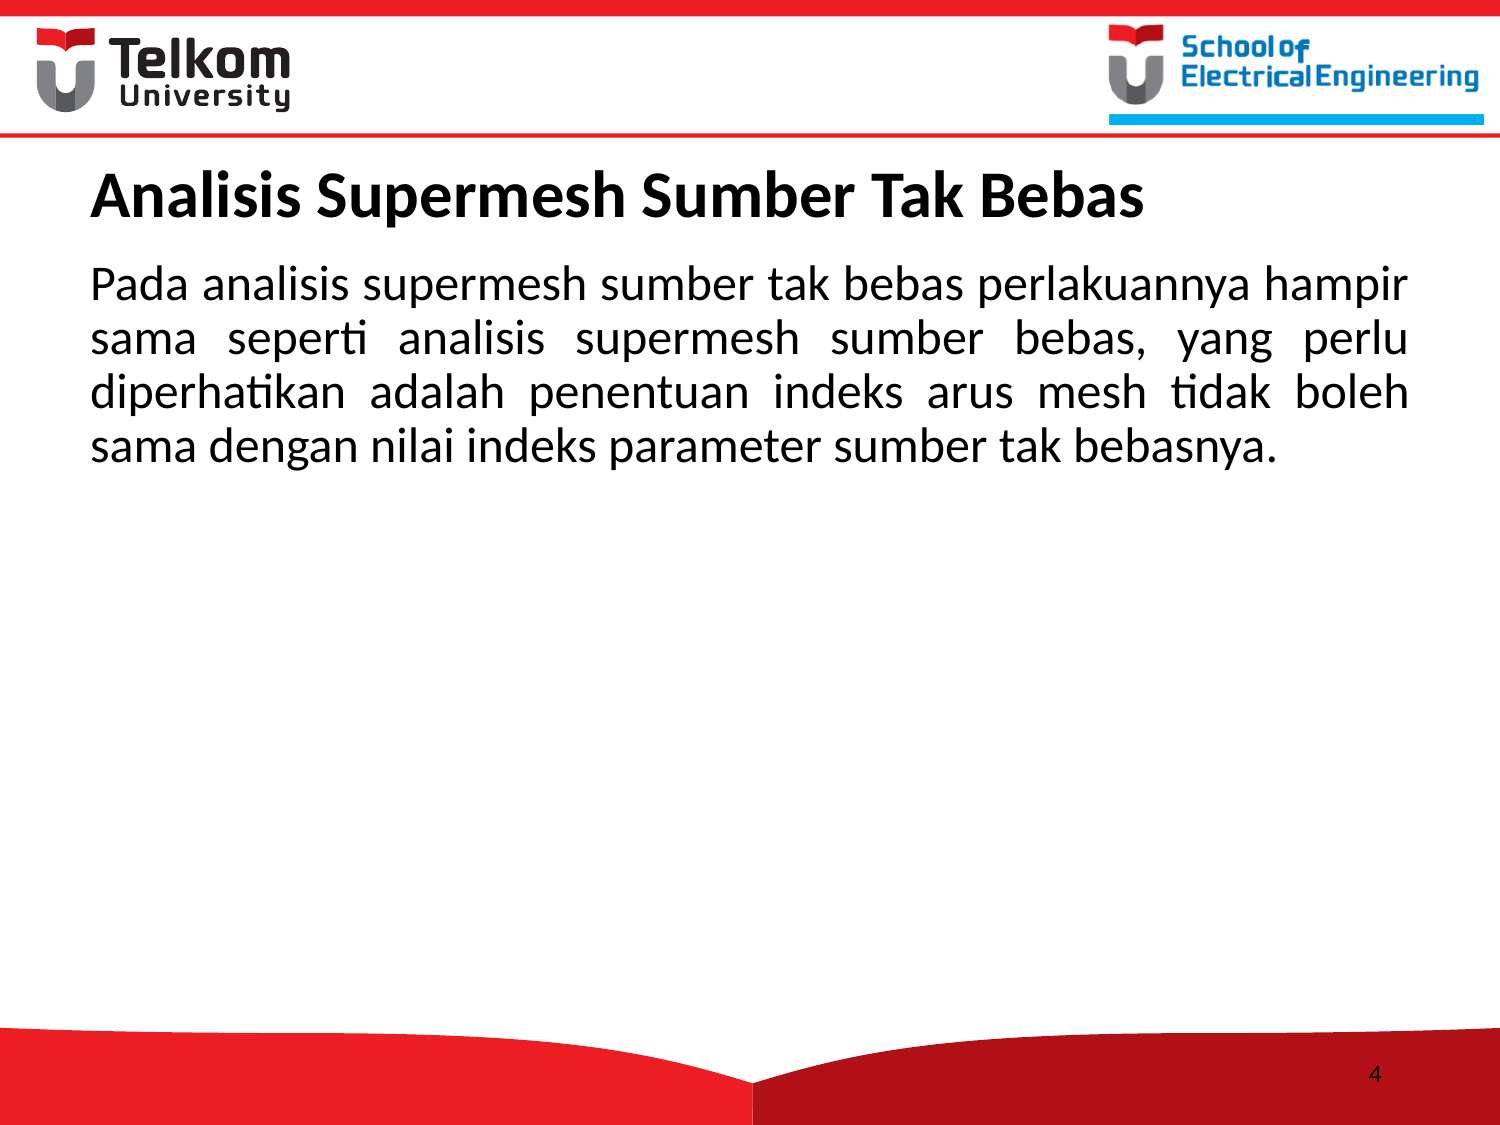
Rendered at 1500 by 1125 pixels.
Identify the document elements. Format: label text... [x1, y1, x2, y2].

title Analisis Supermesh Sumber Tak Bebas [74, 142, 1451, 251]
text_box Pada analisis supermesh sumber tak bebas perlakuannya hampir sama seperti analisis supermesh sumber bebas, yang perlu diperhatikan adalah penentuan indeks arus mesh tidak boleh sama dengan nilai indeks parameter sumber tak bebasnya. [74, 249, 1425, 475]
picture [1100, 24, 1484, 125]
slide_number 4 [1059, 1042, 1397, 1103]
